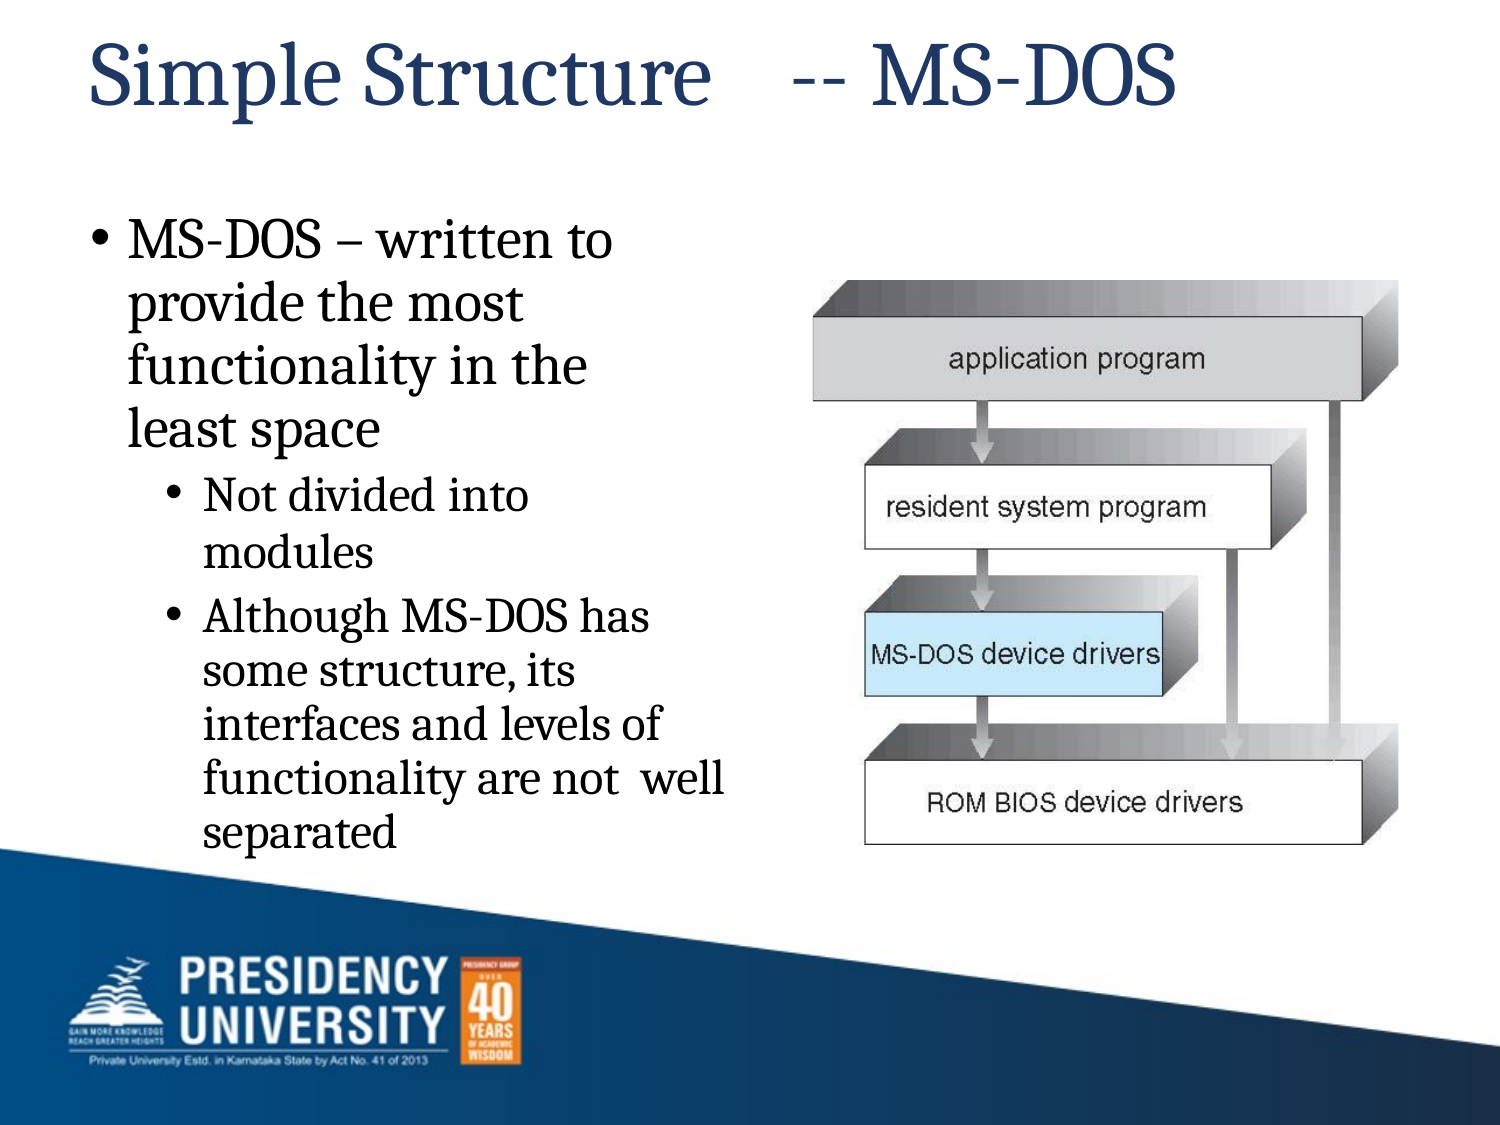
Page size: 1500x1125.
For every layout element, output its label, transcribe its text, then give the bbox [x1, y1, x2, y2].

title Simple Structure -- MS-DOS [87, 12, 1399, 202]
text_box MS-DOS – written to provide the most functionality in the least space Not divided into modules Although MS-DOS has some structure, its interfaces and levels of functionality are not well separated [87, 198, 749, 860]
picture [0, 848, 1500, 1125]
text_box [812, 280, 1399, 845]
